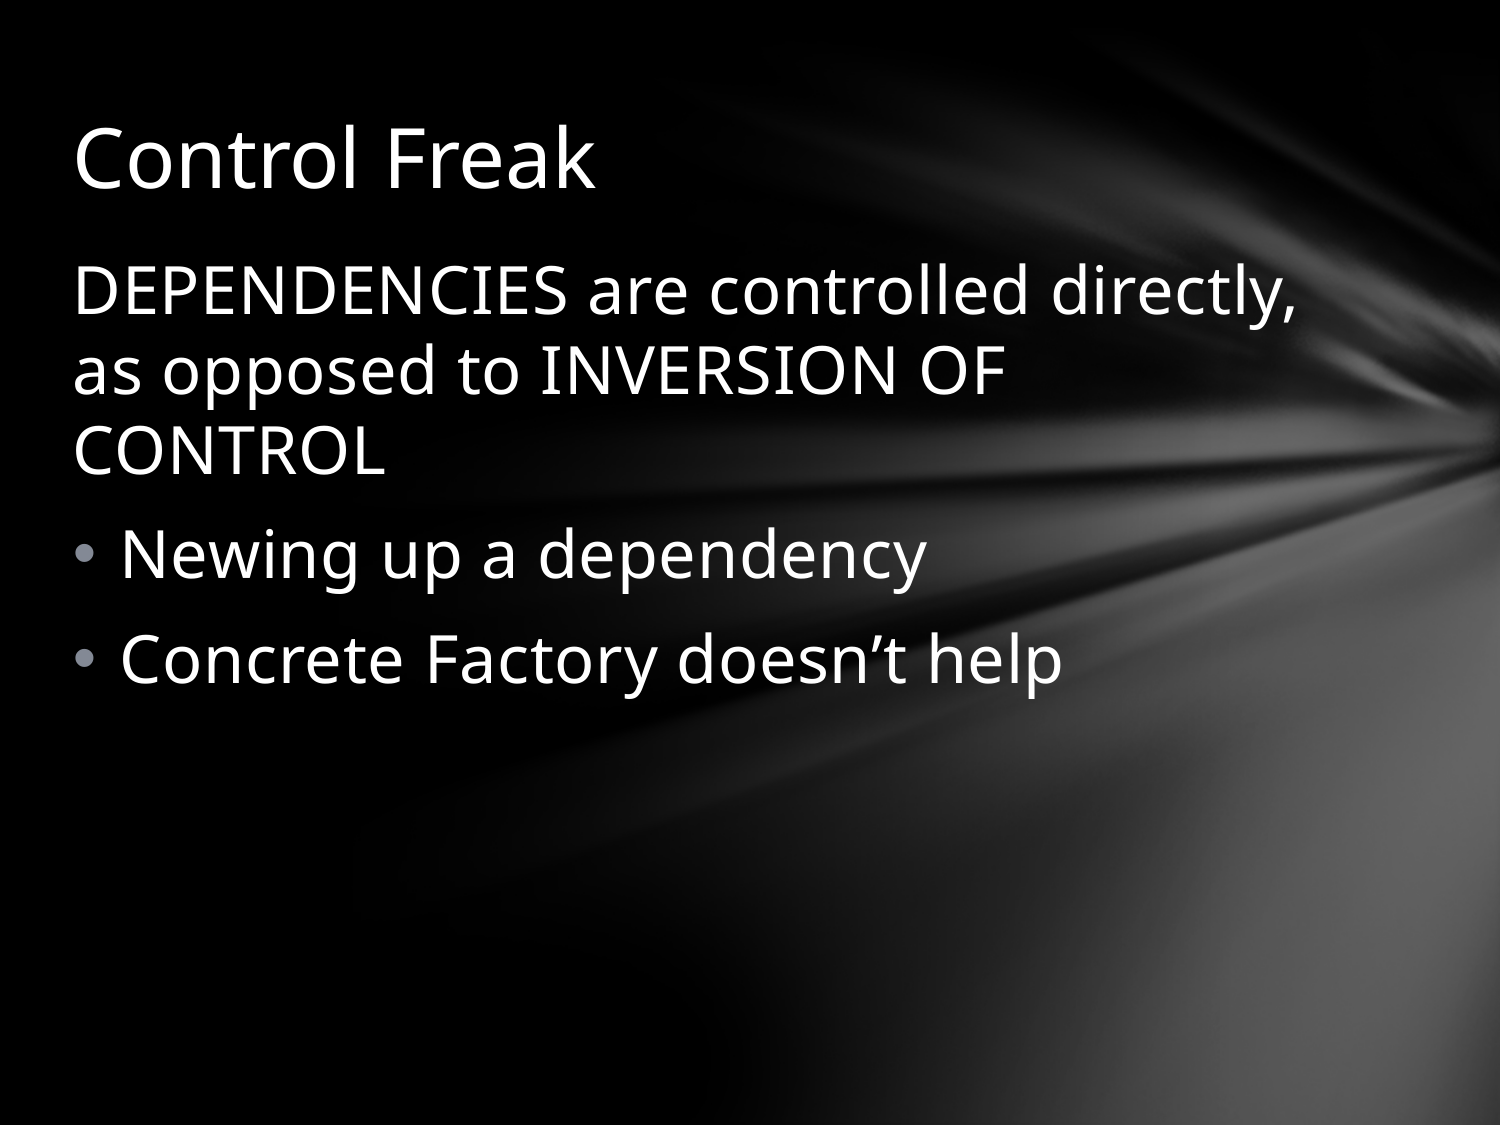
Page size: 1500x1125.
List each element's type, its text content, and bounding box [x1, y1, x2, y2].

title Control Freak [57, 37, 1318, 213]
list DEPENDENCIES are controlled directly, as opposed to INVERSION OF CONTROL Newing up a dependency Concrete Factory doesn’t help [57, 239, 1318, 1015]
